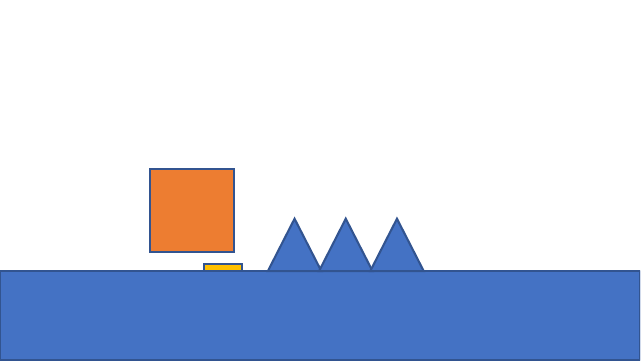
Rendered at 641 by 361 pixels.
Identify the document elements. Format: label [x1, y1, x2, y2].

text_box [203, 263, 243, 272]
text_box [368, 216, 426, 273]
text_box [266, 216, 320, 273]
text_box [0, 270, 641, 361]
text_box [317, 216, 371, 273]
text_box [149, 168, 235, 253]
